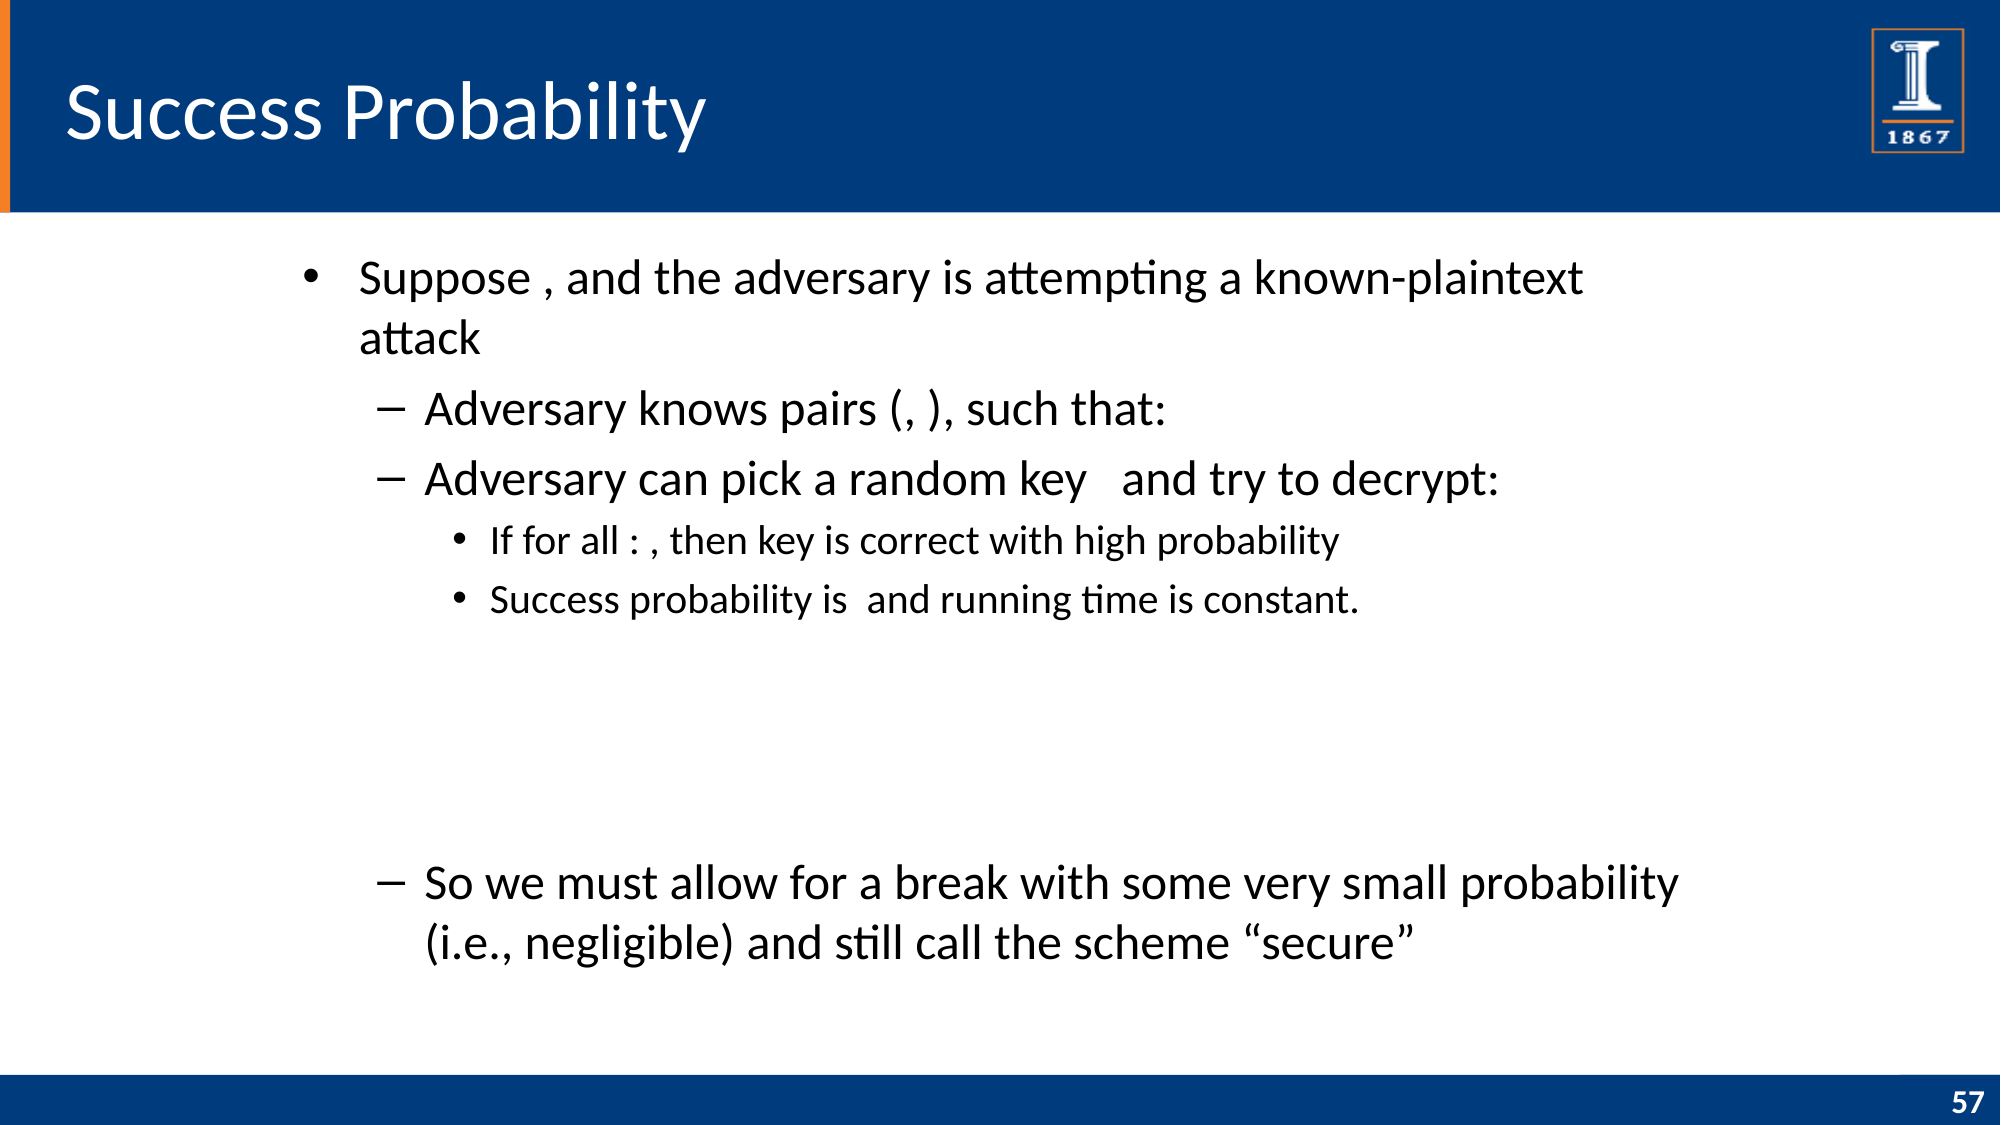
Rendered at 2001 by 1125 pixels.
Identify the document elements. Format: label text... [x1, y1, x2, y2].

slide_number 57 [1899, 1074, 2000, 1125]
title Success Probability [50, 24, 1517, 188]
picture [1866, 24, 1971, 158]
